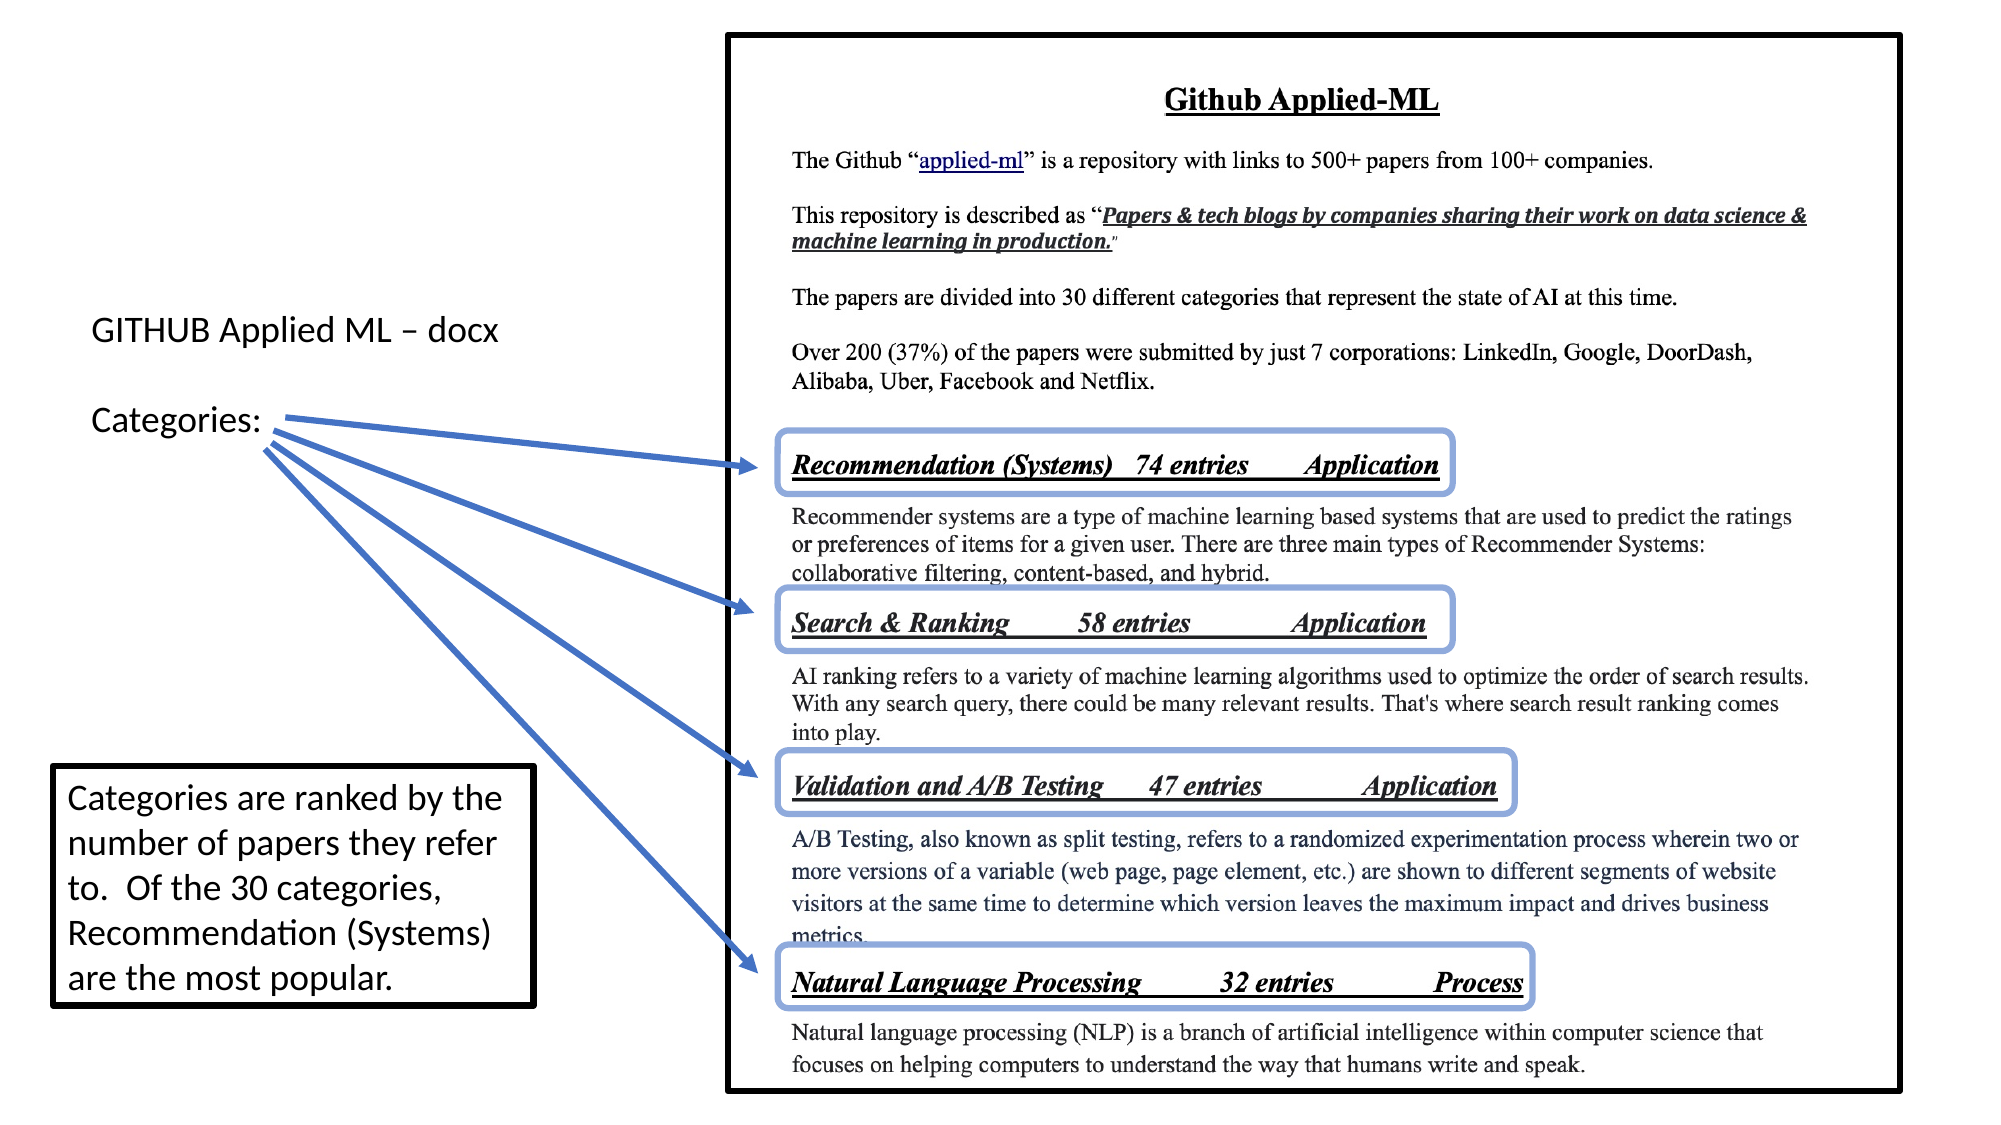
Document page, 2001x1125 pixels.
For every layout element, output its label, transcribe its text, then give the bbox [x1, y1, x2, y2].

picture [730, 37, 1897, 1088]
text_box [264, 448, 759, 974]
text_box Categories are ranked by the number of papers they refer to. Of the 30 categories, Recommendation (Systems) are the most popular. [52, 765, 534, 1006]
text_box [273, 430, 755, 442]
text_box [285, 417, 759, 442]
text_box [271, 442, 759, 448]
text_box GITHUB Applied ML – docx Categories: [76, 297, 587, 448]
